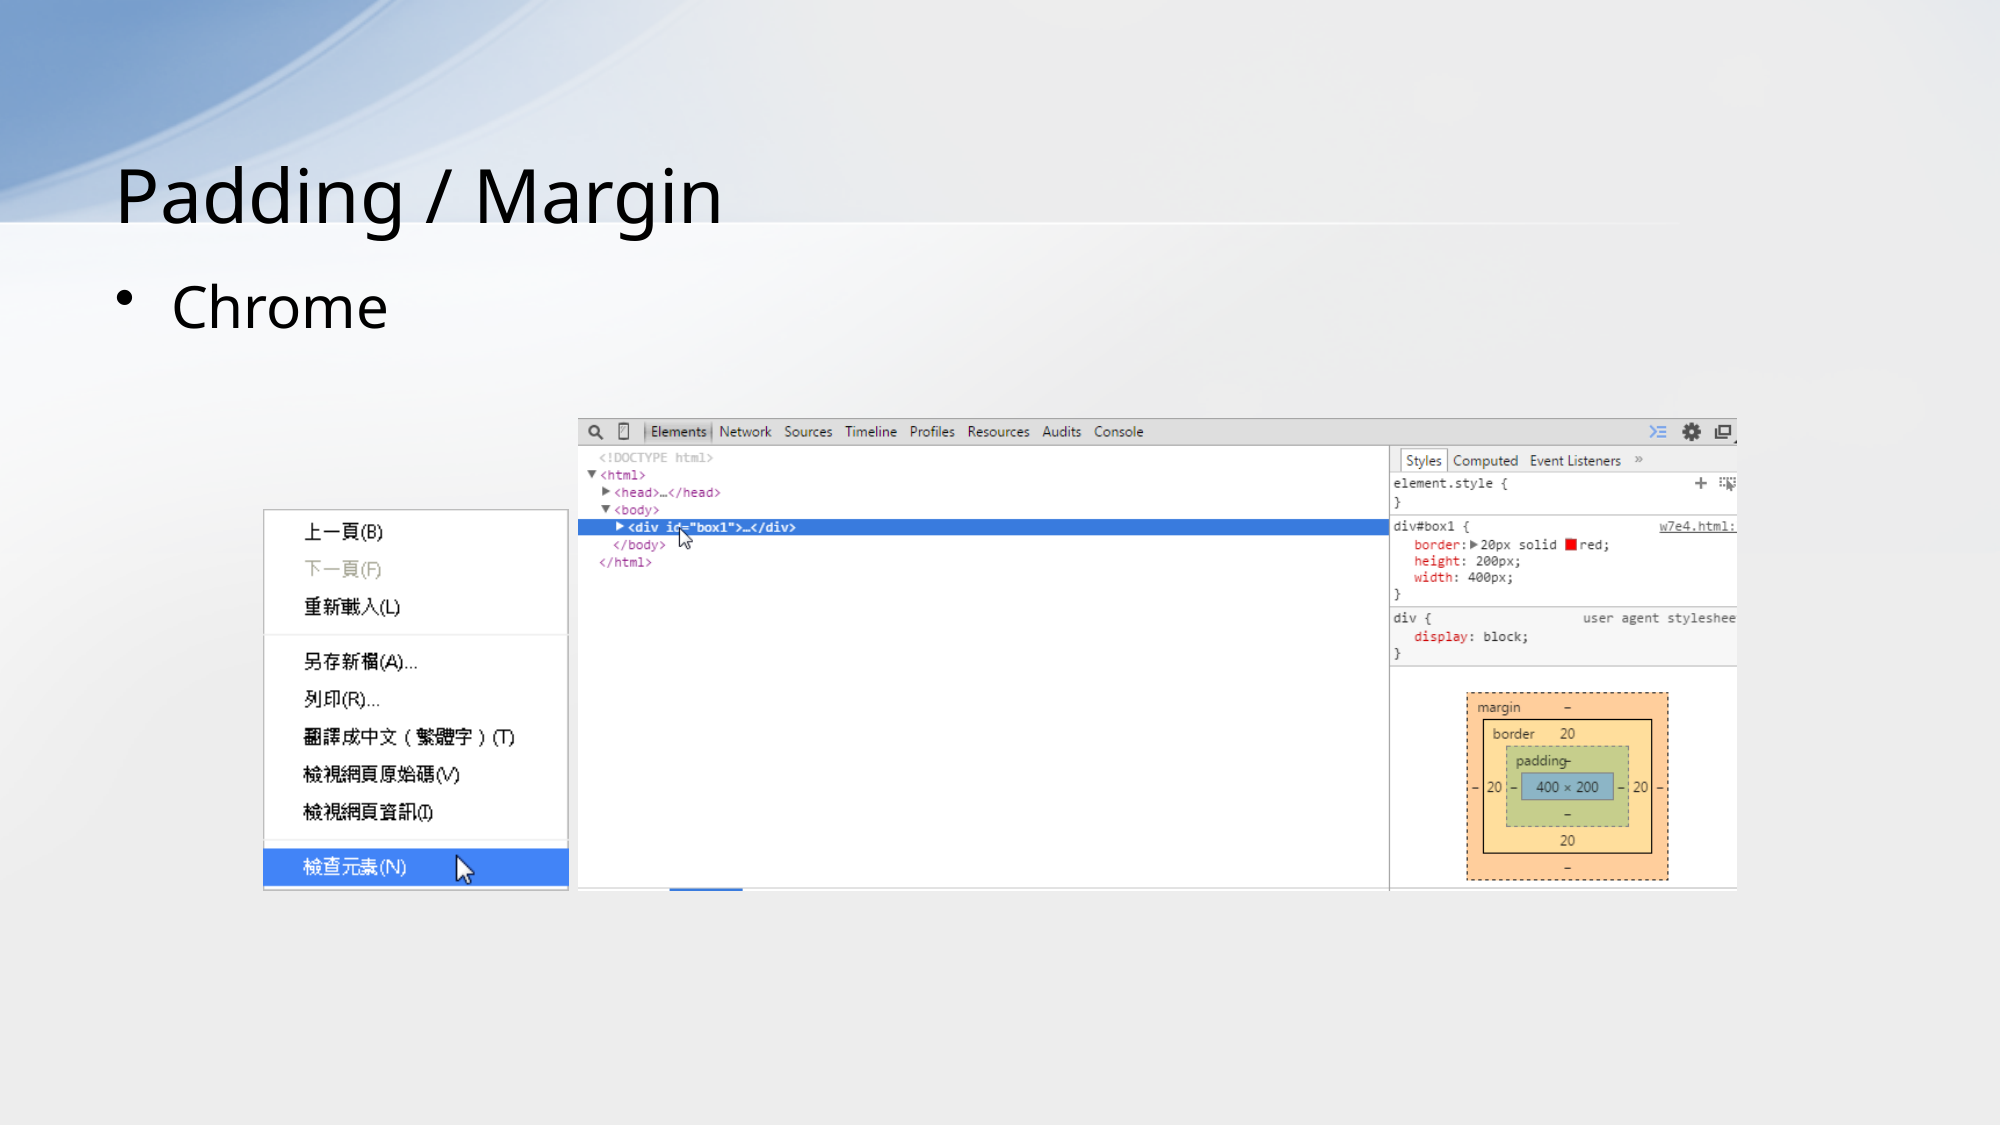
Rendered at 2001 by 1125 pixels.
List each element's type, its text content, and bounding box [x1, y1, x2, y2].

picture [0, 0, 2000, 1125]
title Padding / Margin [99, 58, 1900, 247]
list Chrome [99, 262, 1900, 1005]
